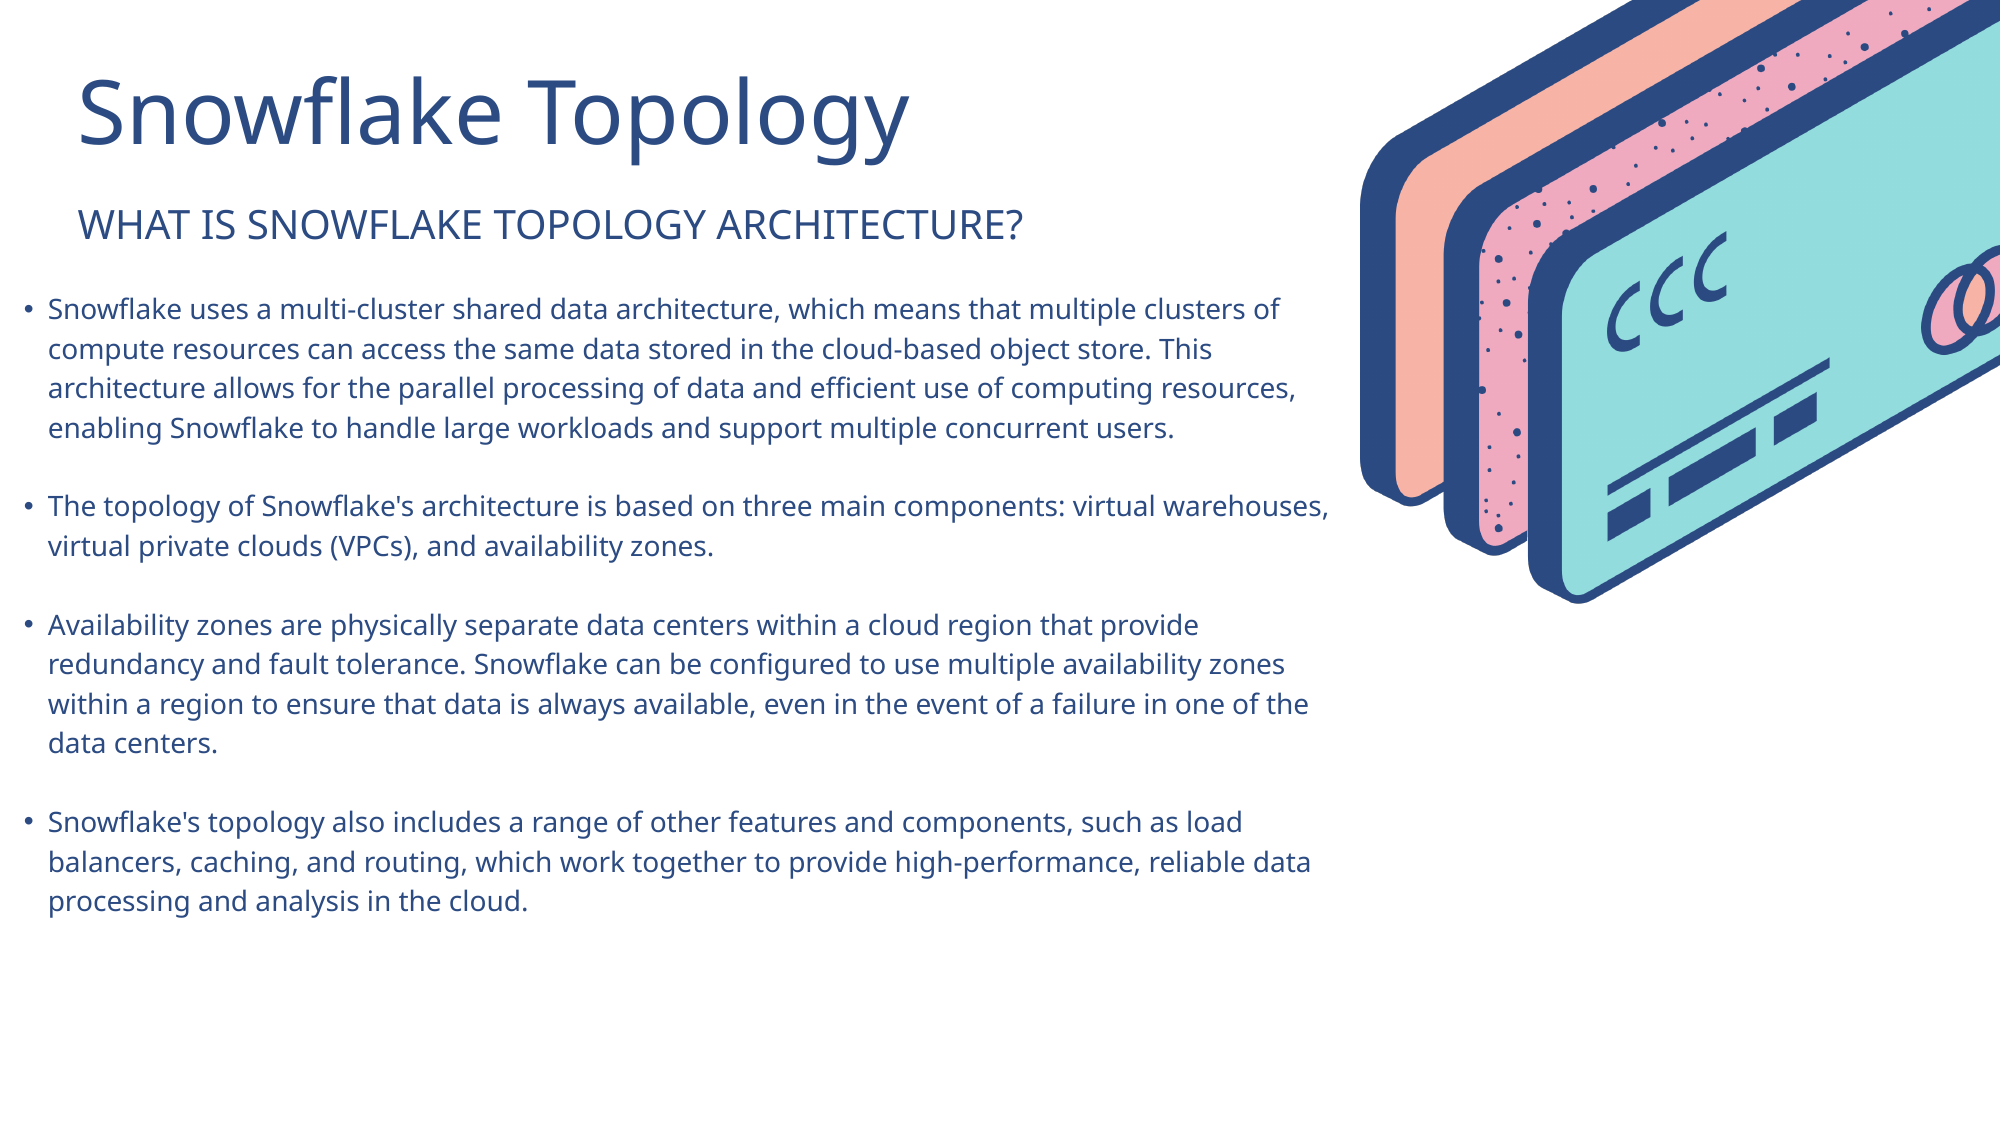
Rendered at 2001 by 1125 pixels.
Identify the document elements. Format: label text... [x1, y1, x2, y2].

picture [1360, 0, 2000, 606]
text_box Snowflake uses a multi-cluster shared data architecture, which means that multiple clusters of compute resources can access the same data stored in the cloud-based object store. This architecture allows for the parallel processing of data and efficient use of computing resources, enabling Snowflake to handle large workloads and support multiple concurrent users. The topology of Snowflake's architecture is based on three main components: virtual warehouses, virtual private clouds (VPCs), and availability zones. Availability zones are physically separate data centers within a cloud region that provide redundancy and fault tolerance. Snowflake can be configured to use multiple availability zones within a region to ensure that data is always available, even in the event of a failure in one of the data centers. Snowflake's topology also includes a range of other features and components, such as load balancers, caching, and routing, which work together to provide high-performance, reliable data processing and analysis in the cloud. [0, 285, 1361, 1125]
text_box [77, 68, 1125, 244]
